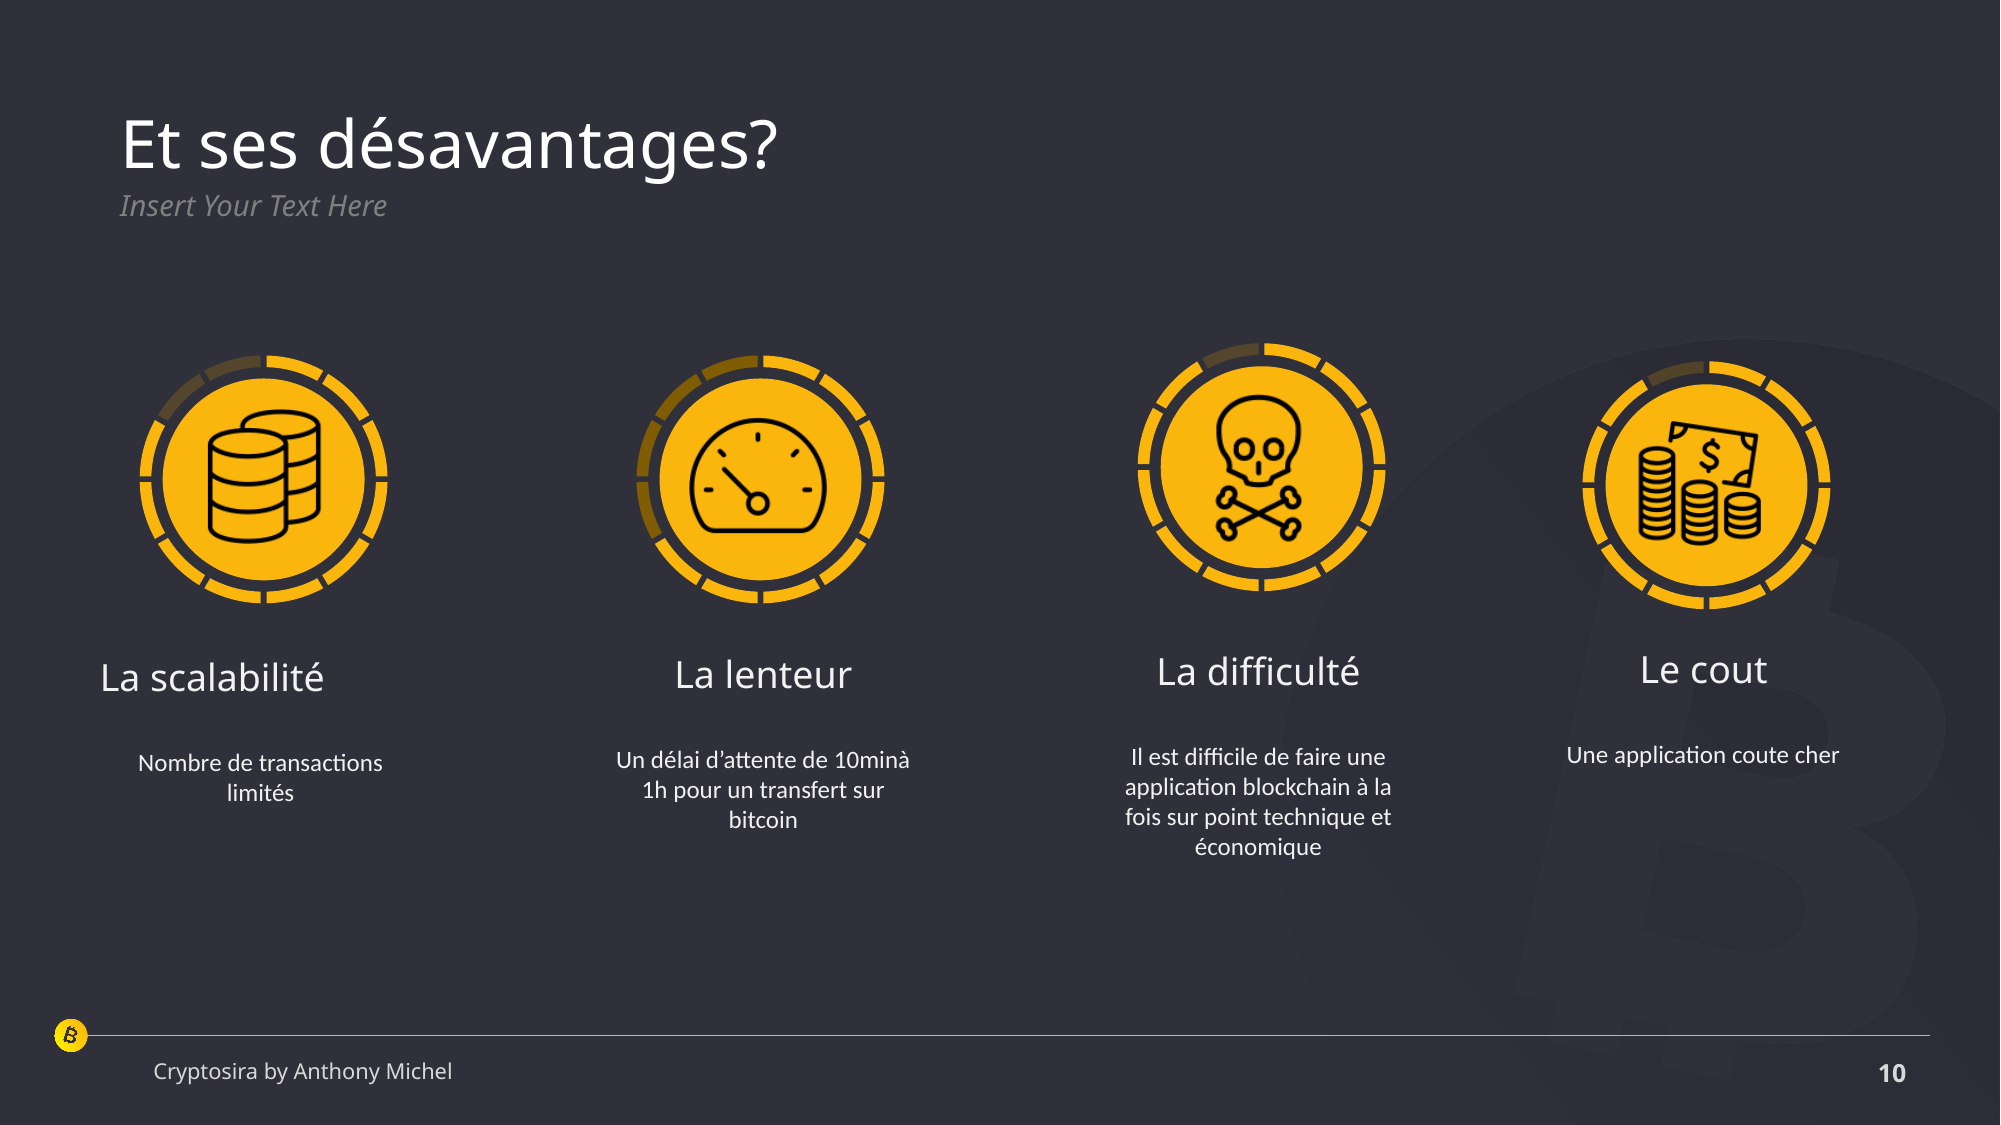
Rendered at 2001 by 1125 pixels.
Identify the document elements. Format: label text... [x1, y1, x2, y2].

picture [689, 409, 827, 547]
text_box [587, 643, 940, 842]
picture [1634, 420, 1761, 547]
picture [199, 409, 334, 544]
text_box La scalabilité [85, 646, 437, 707]
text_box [1137, 343, 1386, 591]
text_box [1527, 639, 1880, 778]
text_box Nombre de transactions limités [95, 739, 427, 814]
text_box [1083, 640, 1435, 870]
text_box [139, 355, 388, 604]
list Et ses désavantages? [105, 103, 1822, 185]
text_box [636, 355, 885, 604]
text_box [1582, 361, 1831, 610]
list Insert Your Text Here [105, 185, 1730, 233]
picture [1184, 394, 1334, 543]
